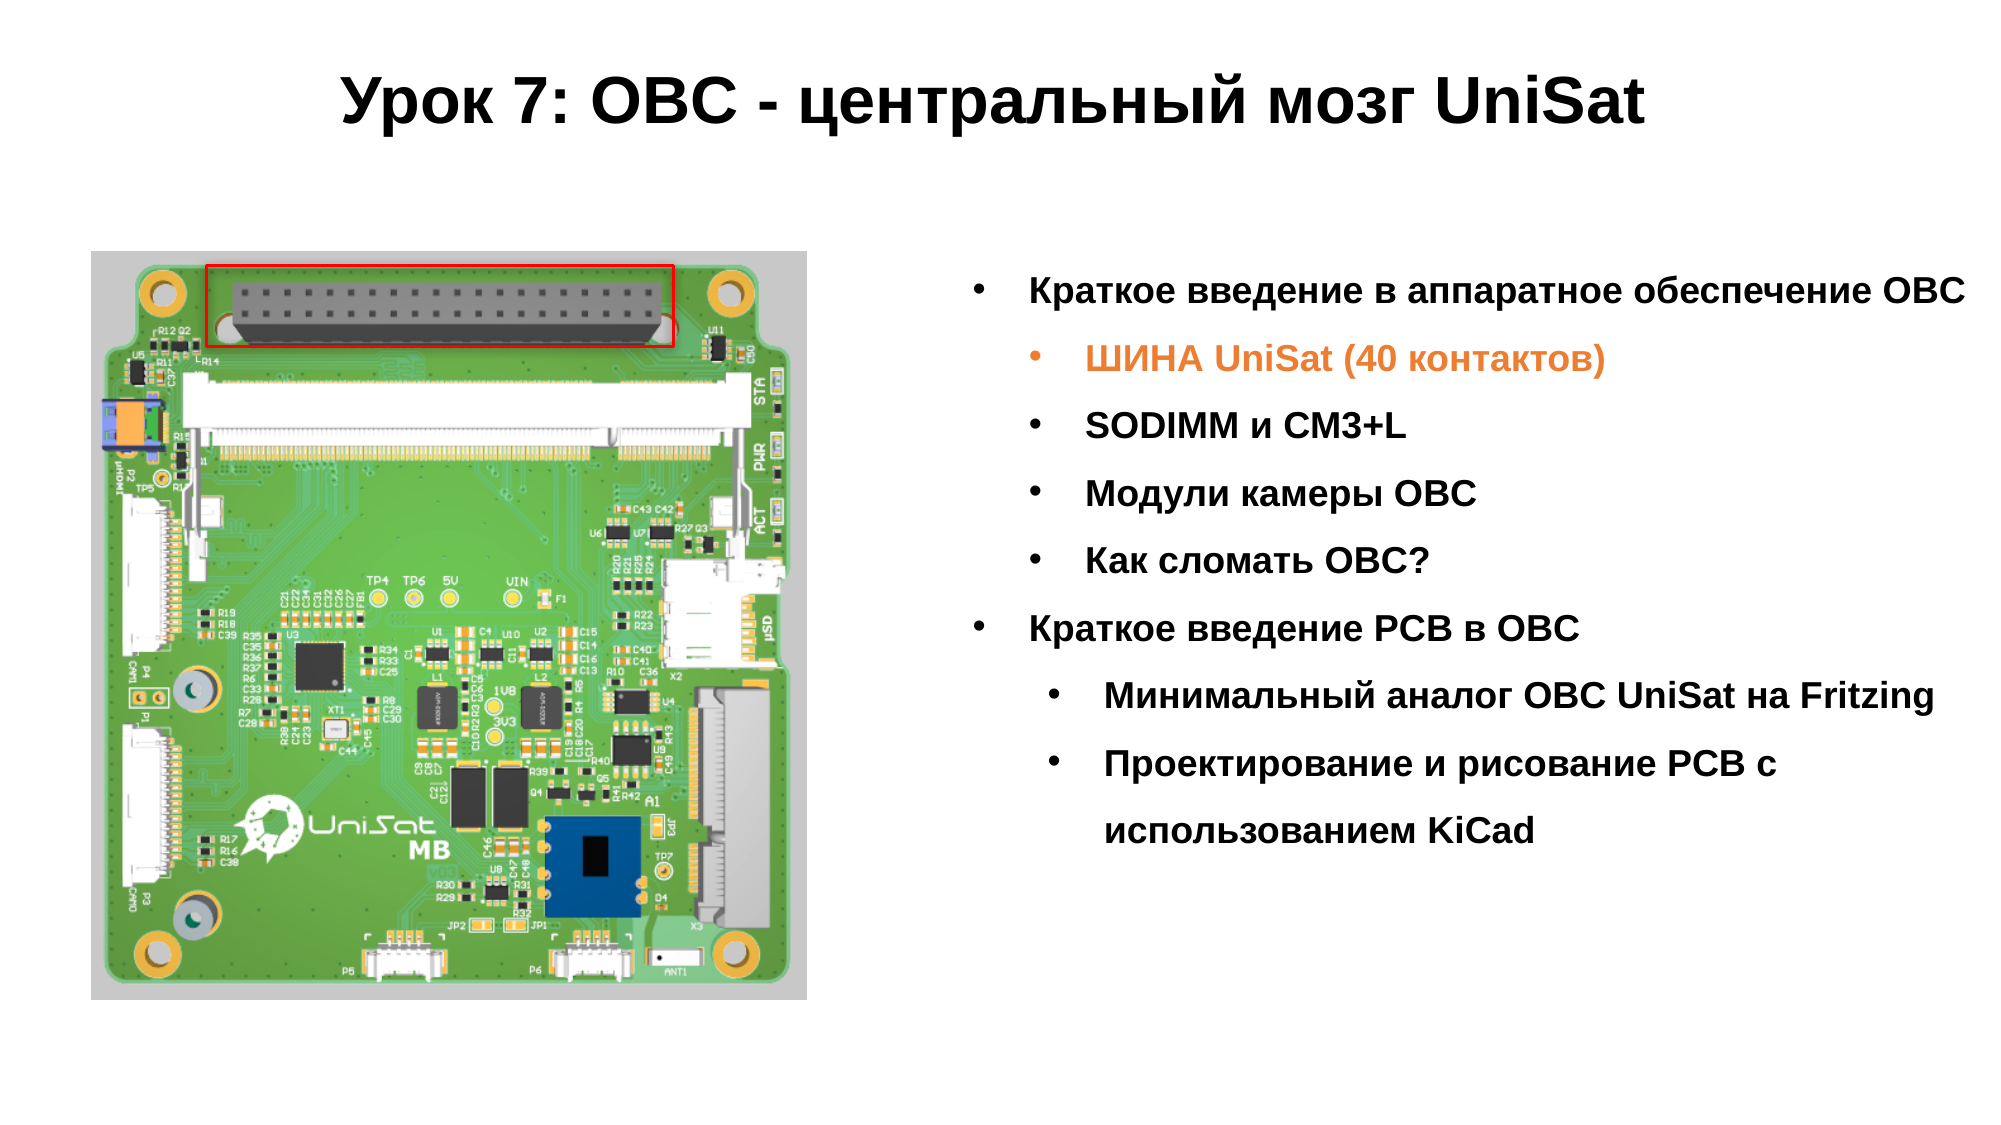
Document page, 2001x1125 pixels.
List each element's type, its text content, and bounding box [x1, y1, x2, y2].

text_box Краткое введение в аппаратное обеспечение OBC ШИНА UniSat (40 контактов) SODIMM и CM3+L Модули камеры OBC Как сломать OBC? Краткое введение PCB в OBC Минимальный аналог OBC UniSat на Fritzing Проектирование и рисование PCB с использованием KiCad [938, 236, 1987, 933]
picture [91, 251, 807, 1000]
text_box Урок 7: OBC - центральный мозг UniSat [29, 49, 1958, 145]
